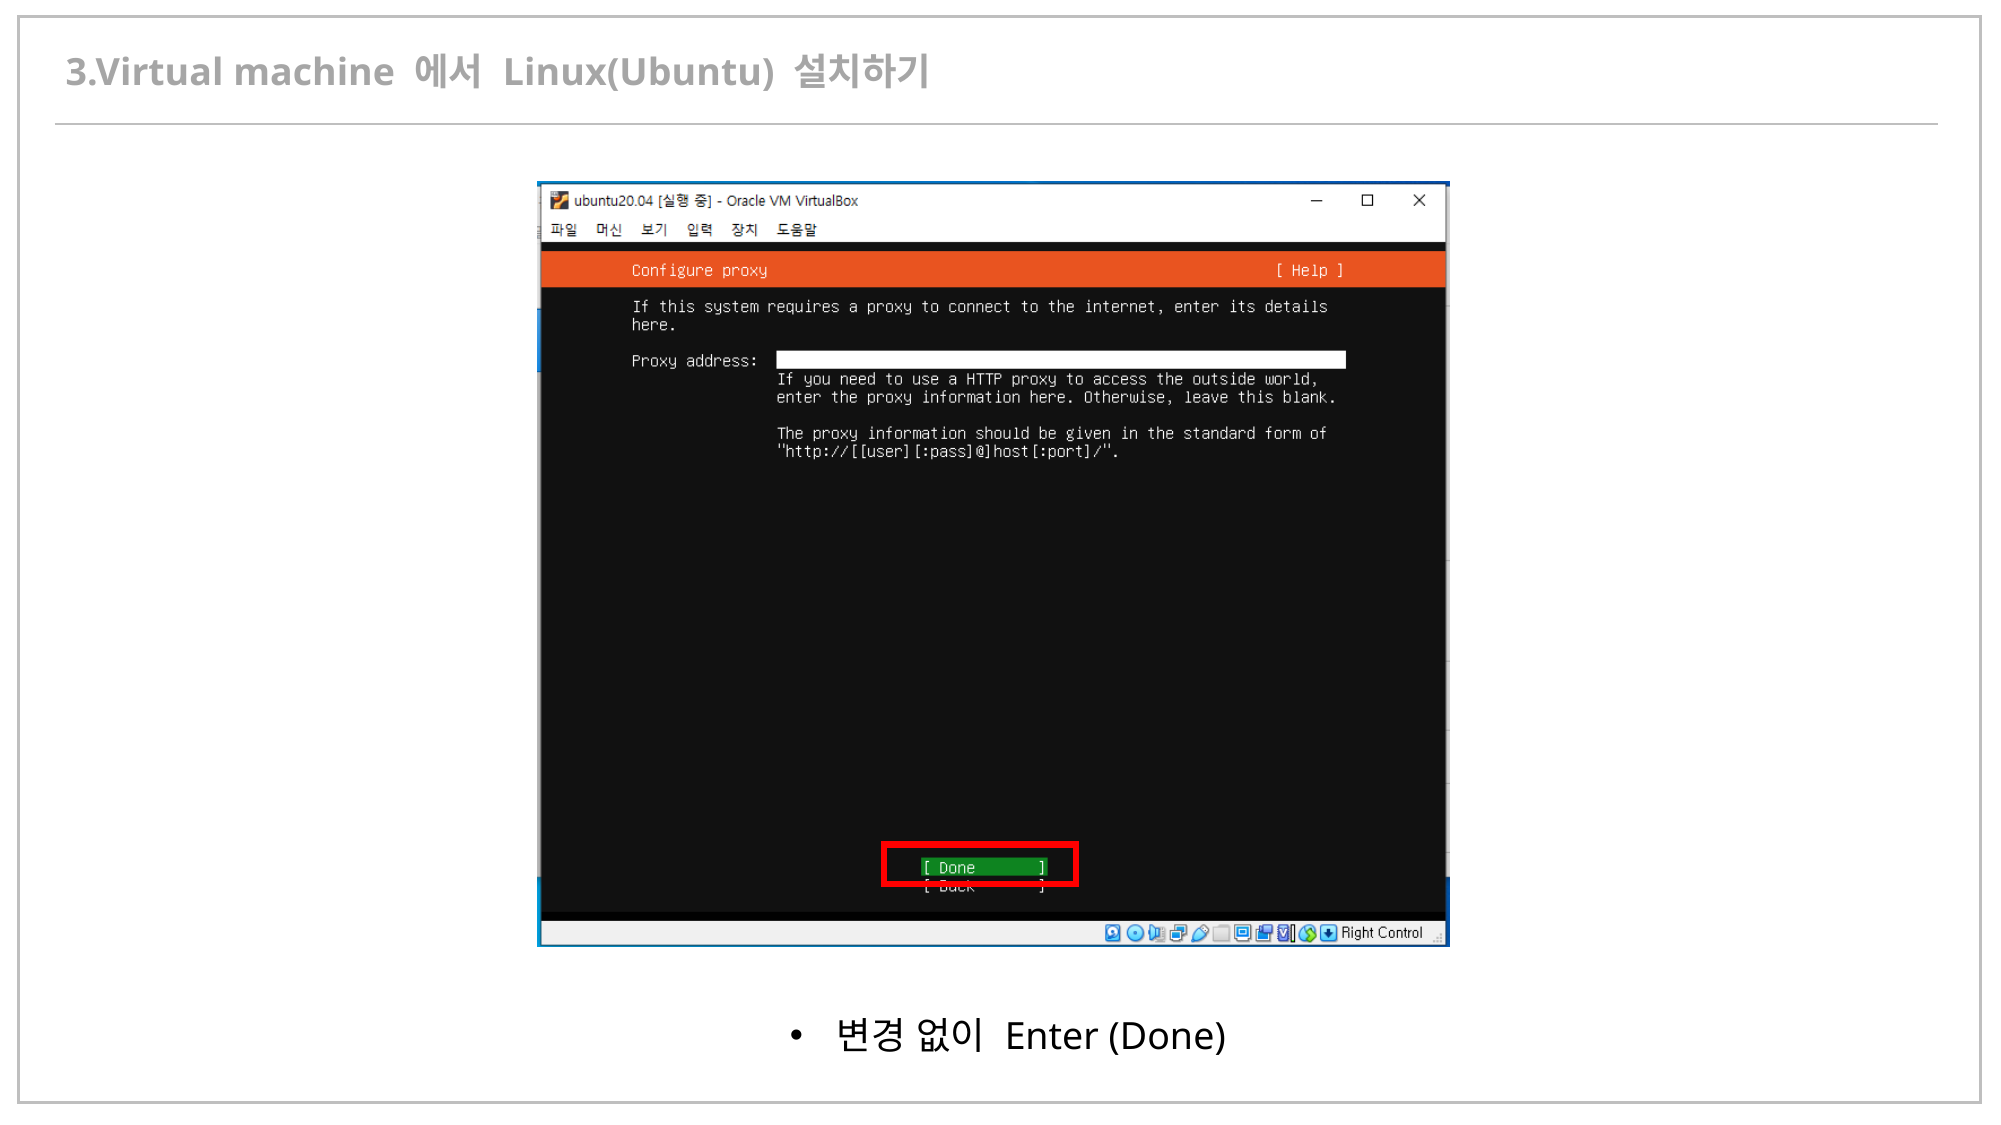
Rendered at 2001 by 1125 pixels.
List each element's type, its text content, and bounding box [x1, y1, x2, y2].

text_box 변경 없이 Enter (Done) [775, 1004, 1242, 1065]
text_box 3.Virtual machine 에서 Linux(Ubuntu) 설치하기 [50, 41, 947, 101]
picture [537, 181, 1451, 947]
